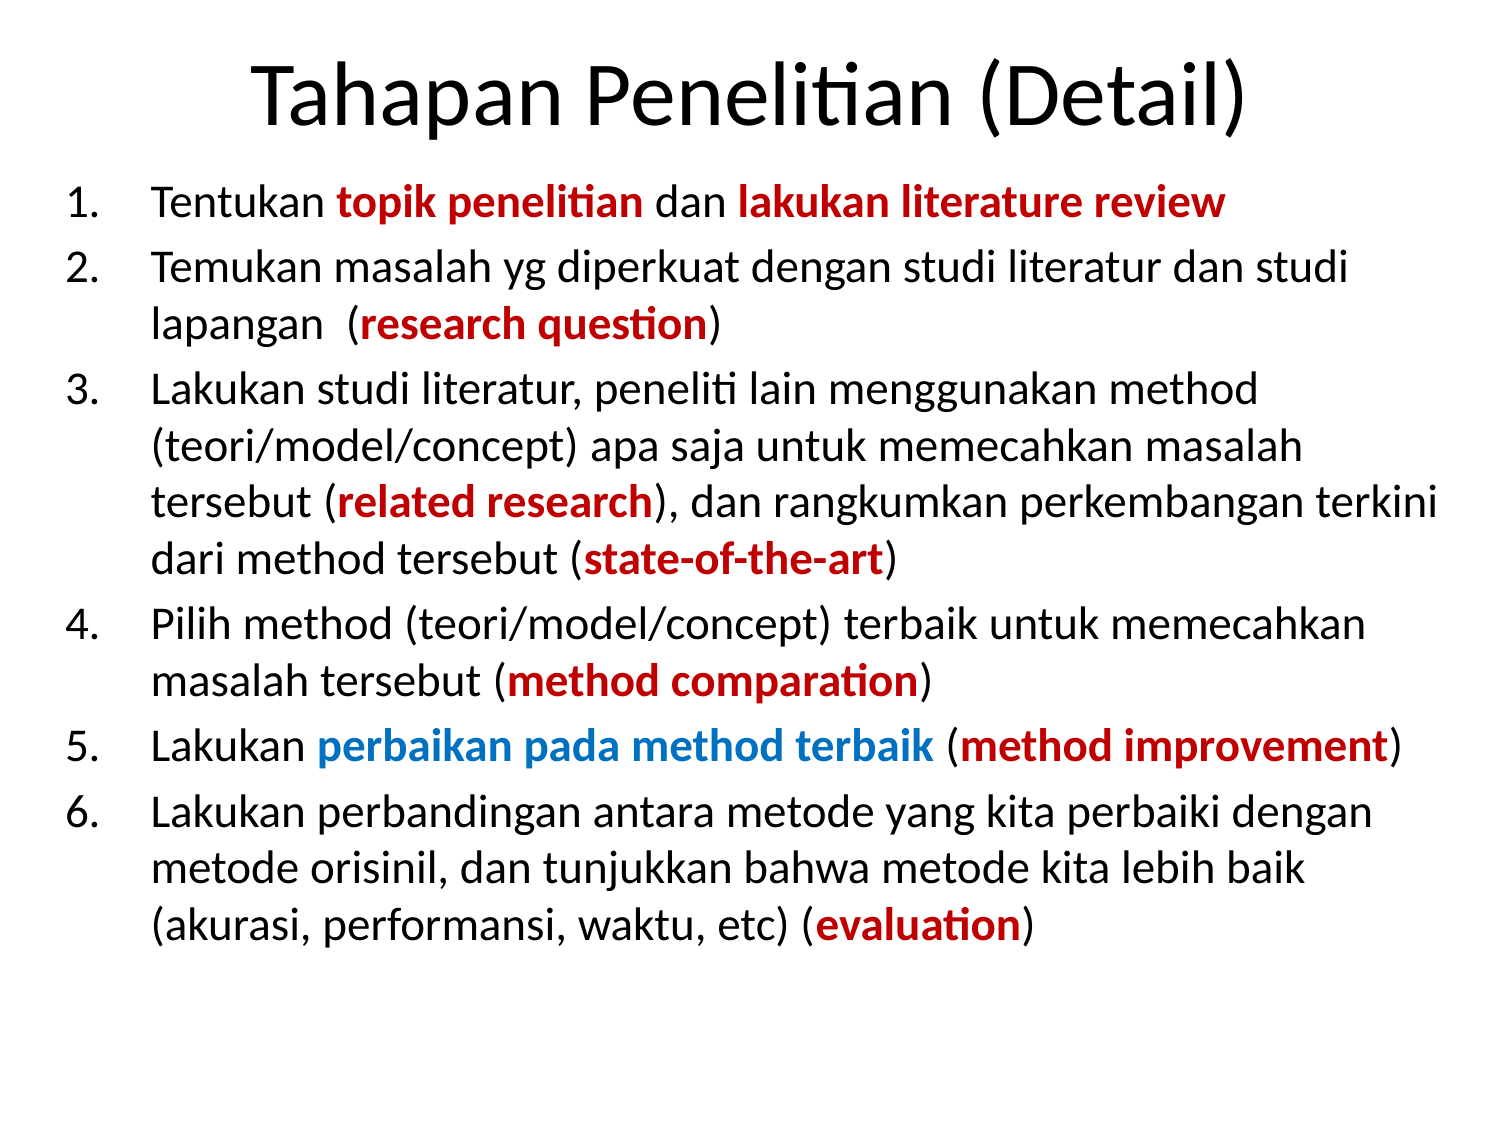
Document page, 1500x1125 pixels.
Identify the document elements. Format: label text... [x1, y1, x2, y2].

title Tahapan Penelitian (Detail) [75, 0, 1425, 162]
list Tentukan topik penelitian dan lakukan literature review Temukan masalah yg diperkuat dengan studi literatur dan studi lapangan (research question) Lakukan studi literatur, peneliti lain menggunakan method (teori/model/concept) apa saja untuk memecahkan masalah tersebut (related research), dan rangkumkan perkembangan terkini dari method tersebut (state-of-the-art) Pilih method (teori/model/concept) terbaik untuk memecahkan masalah tersebut (method comparation) Lakukan perbaikan pada method terbaik (method improvement) Lakukan perbandingan antara metode yang kita perbaiki dengan metode orisinil, dan tunjukkan bahwa metode kita lebih baik (akurasi, performansi, waktu, etc) (evaluation) [50, 162, 1463, 974]
